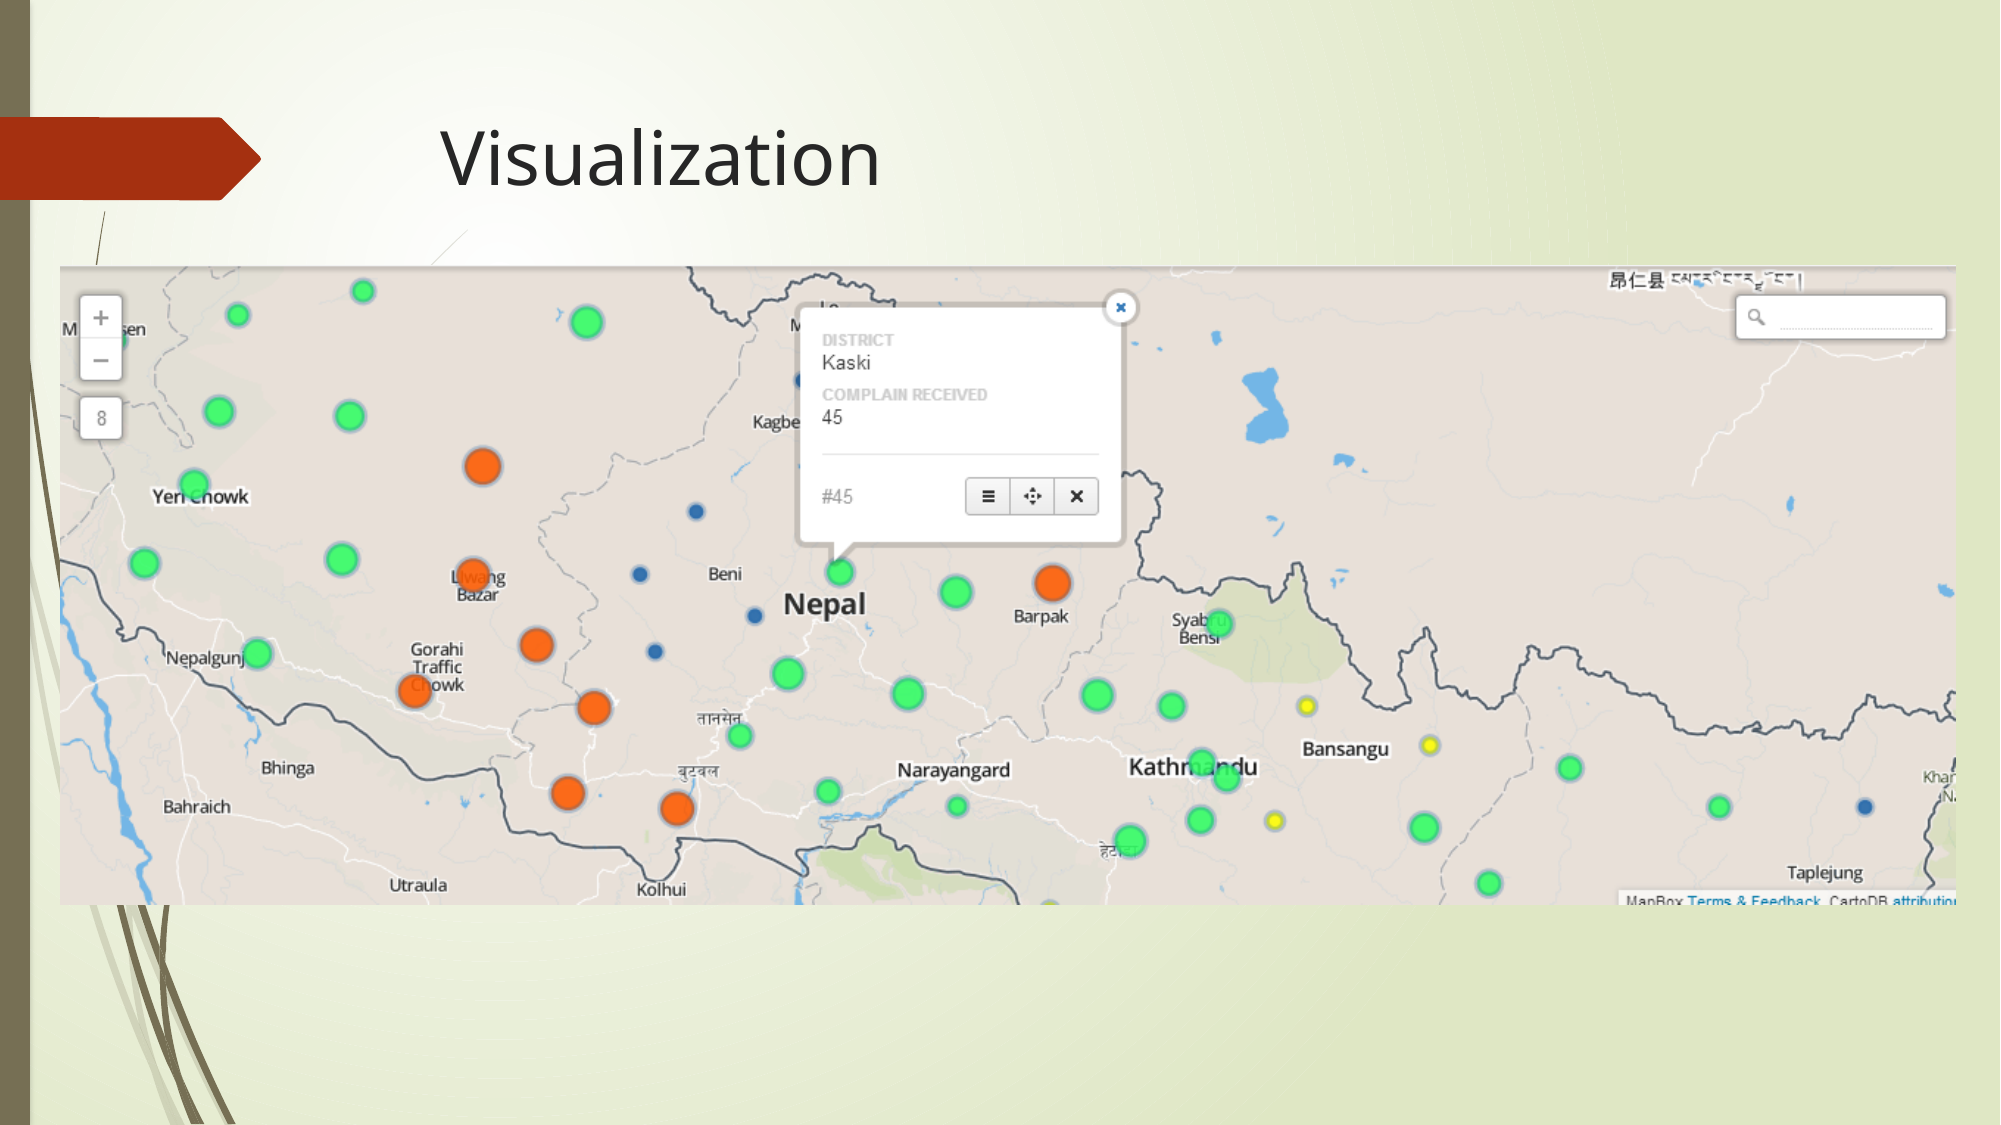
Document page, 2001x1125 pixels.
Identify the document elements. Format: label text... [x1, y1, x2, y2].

title Visualization [425, 102, 1888, 264]
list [59, 265, 1956, 905]
